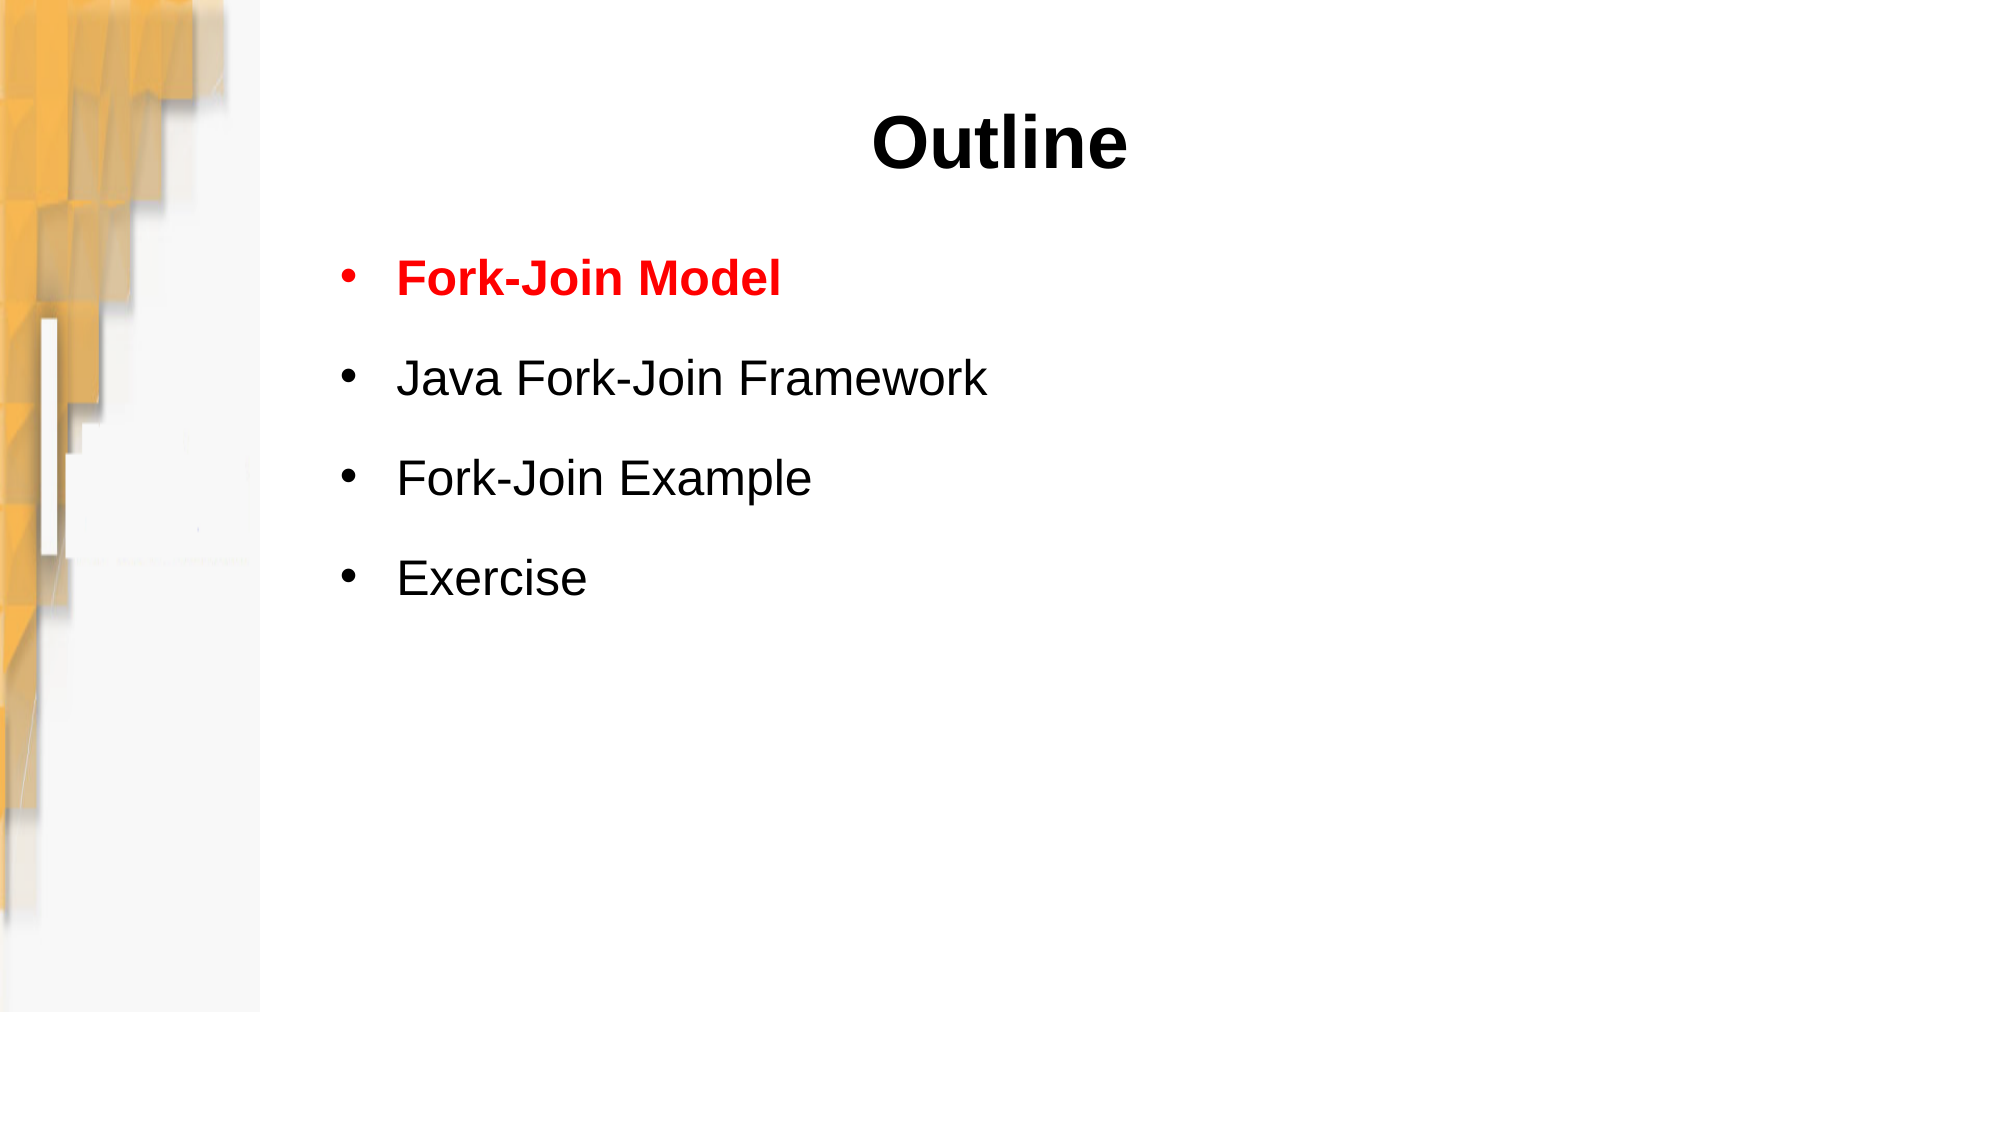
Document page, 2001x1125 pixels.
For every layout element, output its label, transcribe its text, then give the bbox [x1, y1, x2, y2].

text_box Fork-Join Model Java Fork-Join Framework Fork-Join Example Exercise [324, 208, 1675, 963]
picture [0, 0, 260, 1012]
title Outline [324, 45, 1675, 208]
